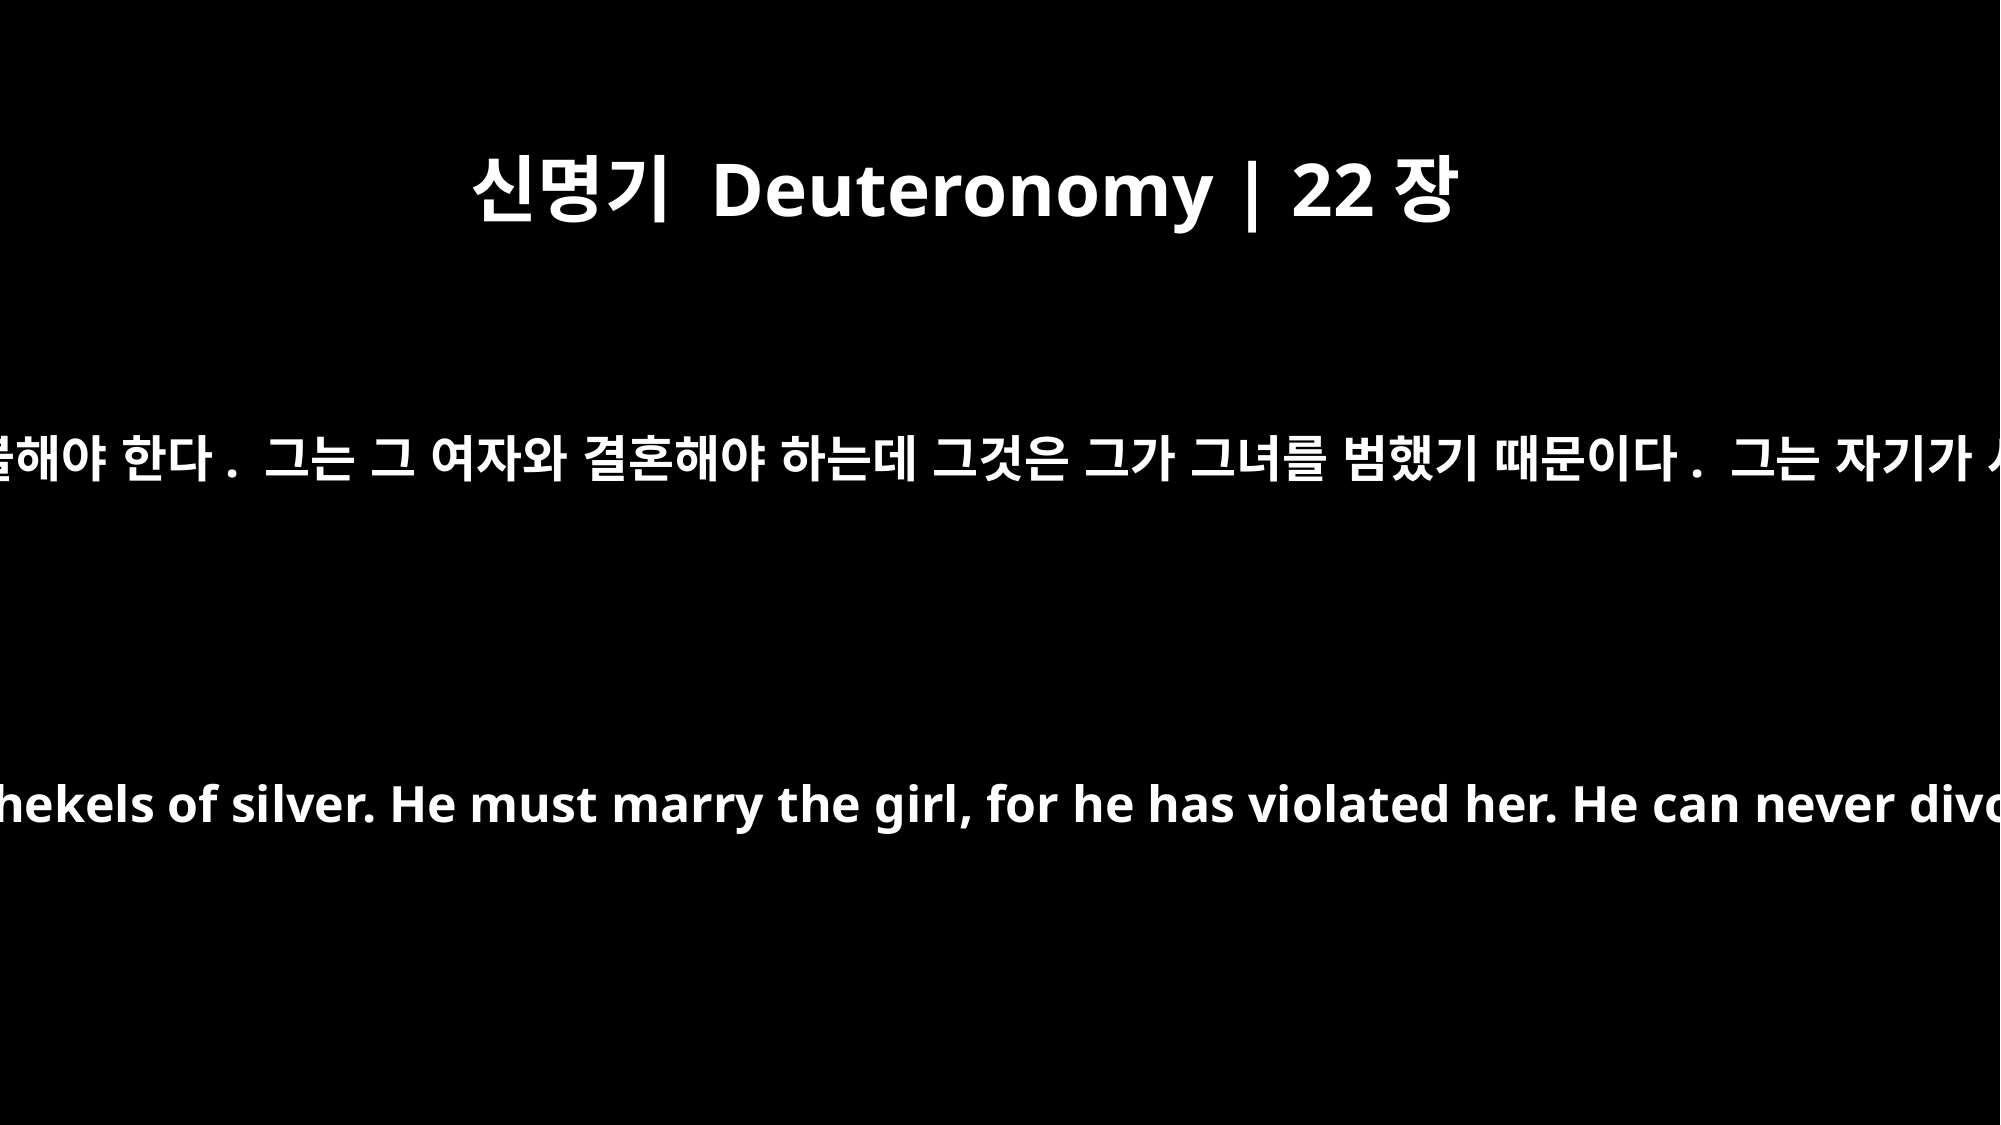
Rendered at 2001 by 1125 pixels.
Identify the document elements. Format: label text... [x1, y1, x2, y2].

text_box 신명기 Deuteronomy | 22장 [456, 136, 1476, 239]
text_box 29 그는 그 여자의 아버지에게 은 50세겔을 지불해야 한다. 그는 그 여자와 결혼해야 하는데 그것은 그가 그녀를 범했기 때문이다. 그는 자기가 사는 동안 그 여자와 절대 이혼할 수 없다. [0, 359, 2000, 495]
text_box he shall pay the girl's father fifty shekels of silver. He must marry the girl, for he has violated her. He can never divorce her as long as he lives. [0, 764, 2000, 840]
